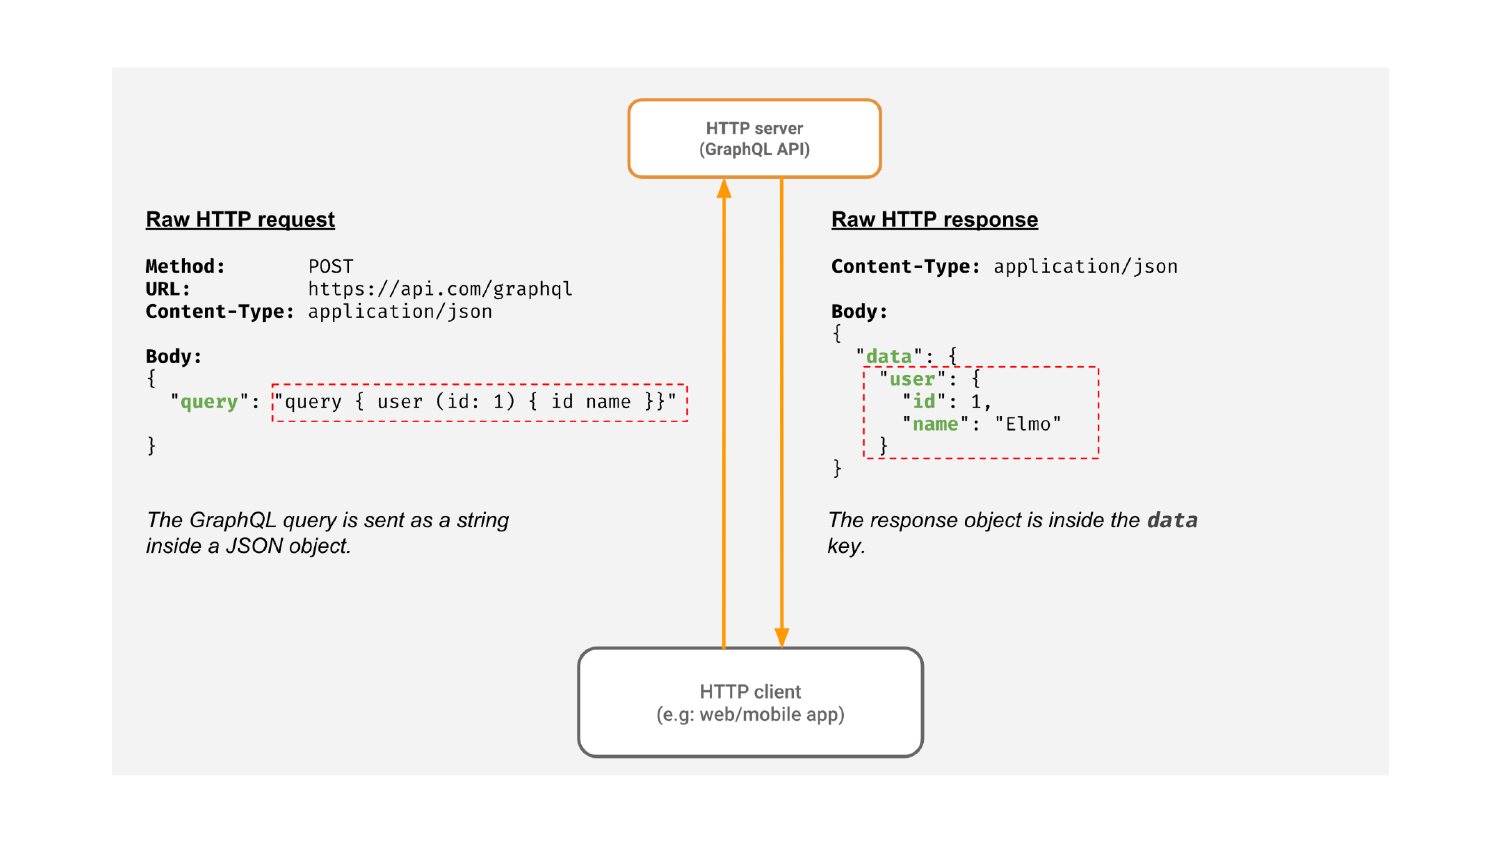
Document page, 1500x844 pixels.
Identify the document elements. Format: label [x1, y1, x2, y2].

picture [111, 66, 1389, 778]
